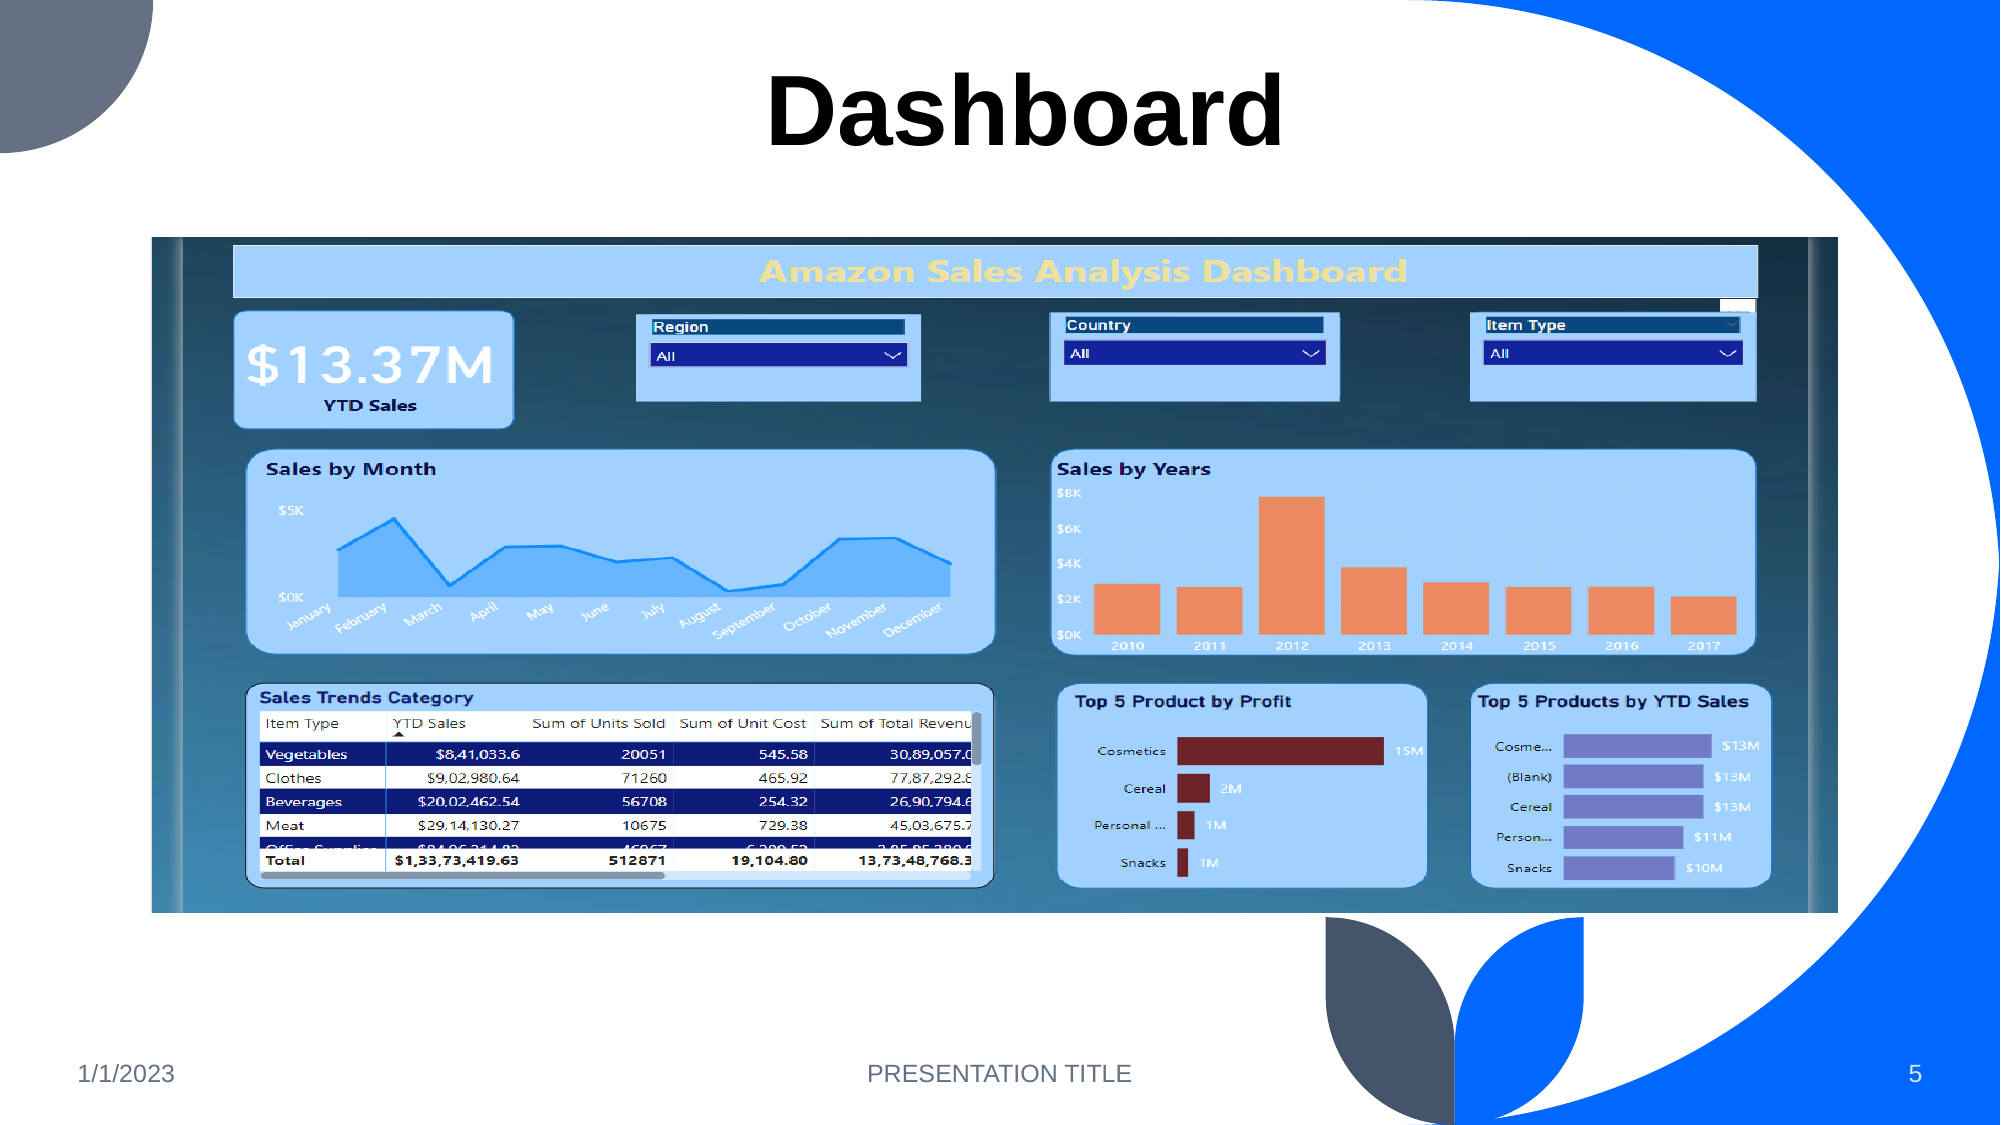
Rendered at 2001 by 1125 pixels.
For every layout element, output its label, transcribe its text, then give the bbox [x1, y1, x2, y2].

title Dashboard [150, 62, 1796, 175]
picture [149, 237, 1838, 913]
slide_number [62, 1042, 513, 1103]
slide_number 5 [1665, 1042, 1938, 1103]
footer PRESENTATION TITLE [662, 1042, 1338, 1103]
